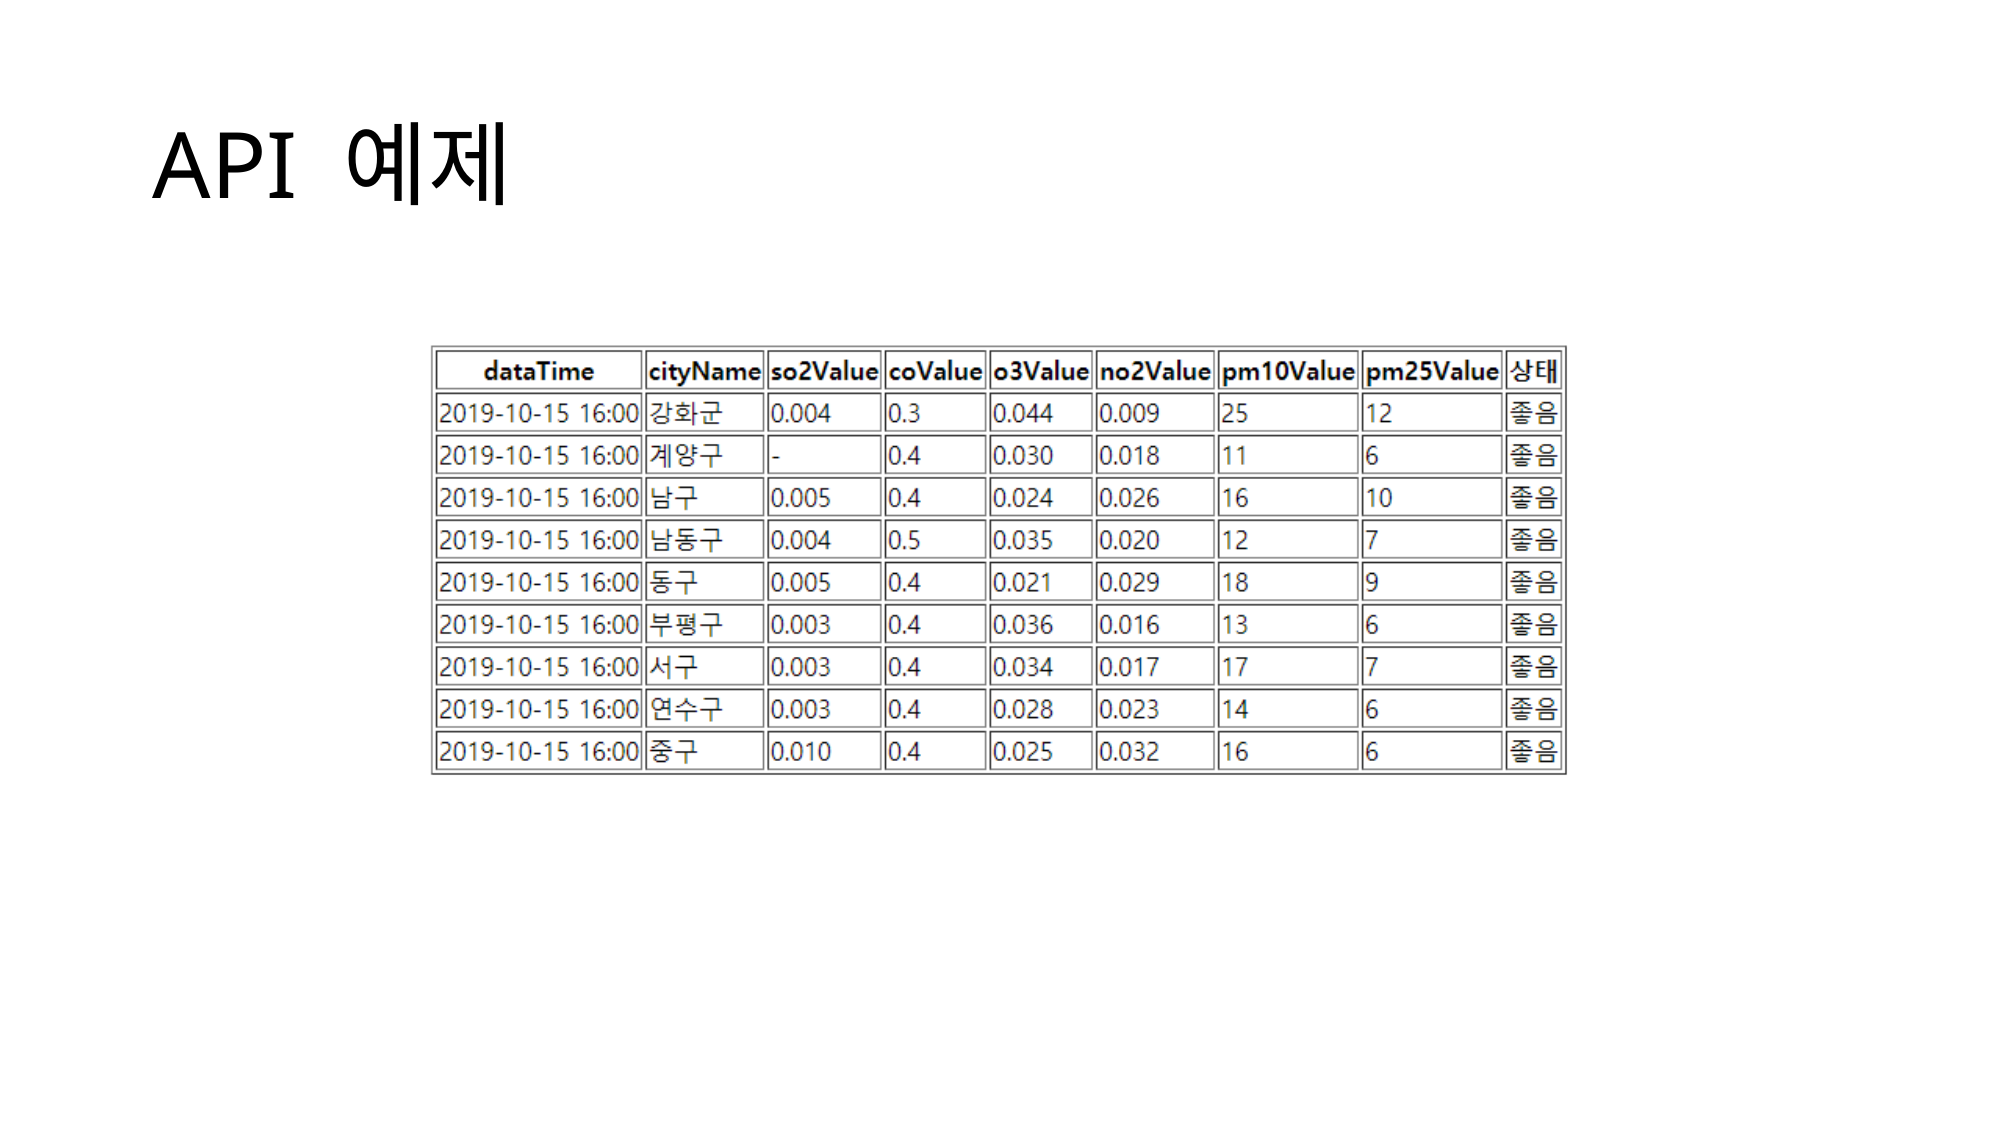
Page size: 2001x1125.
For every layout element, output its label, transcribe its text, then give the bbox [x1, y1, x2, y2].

picture [422, 338, 1578, 786]
title API 예제 [137, 59, 1863, 278]
